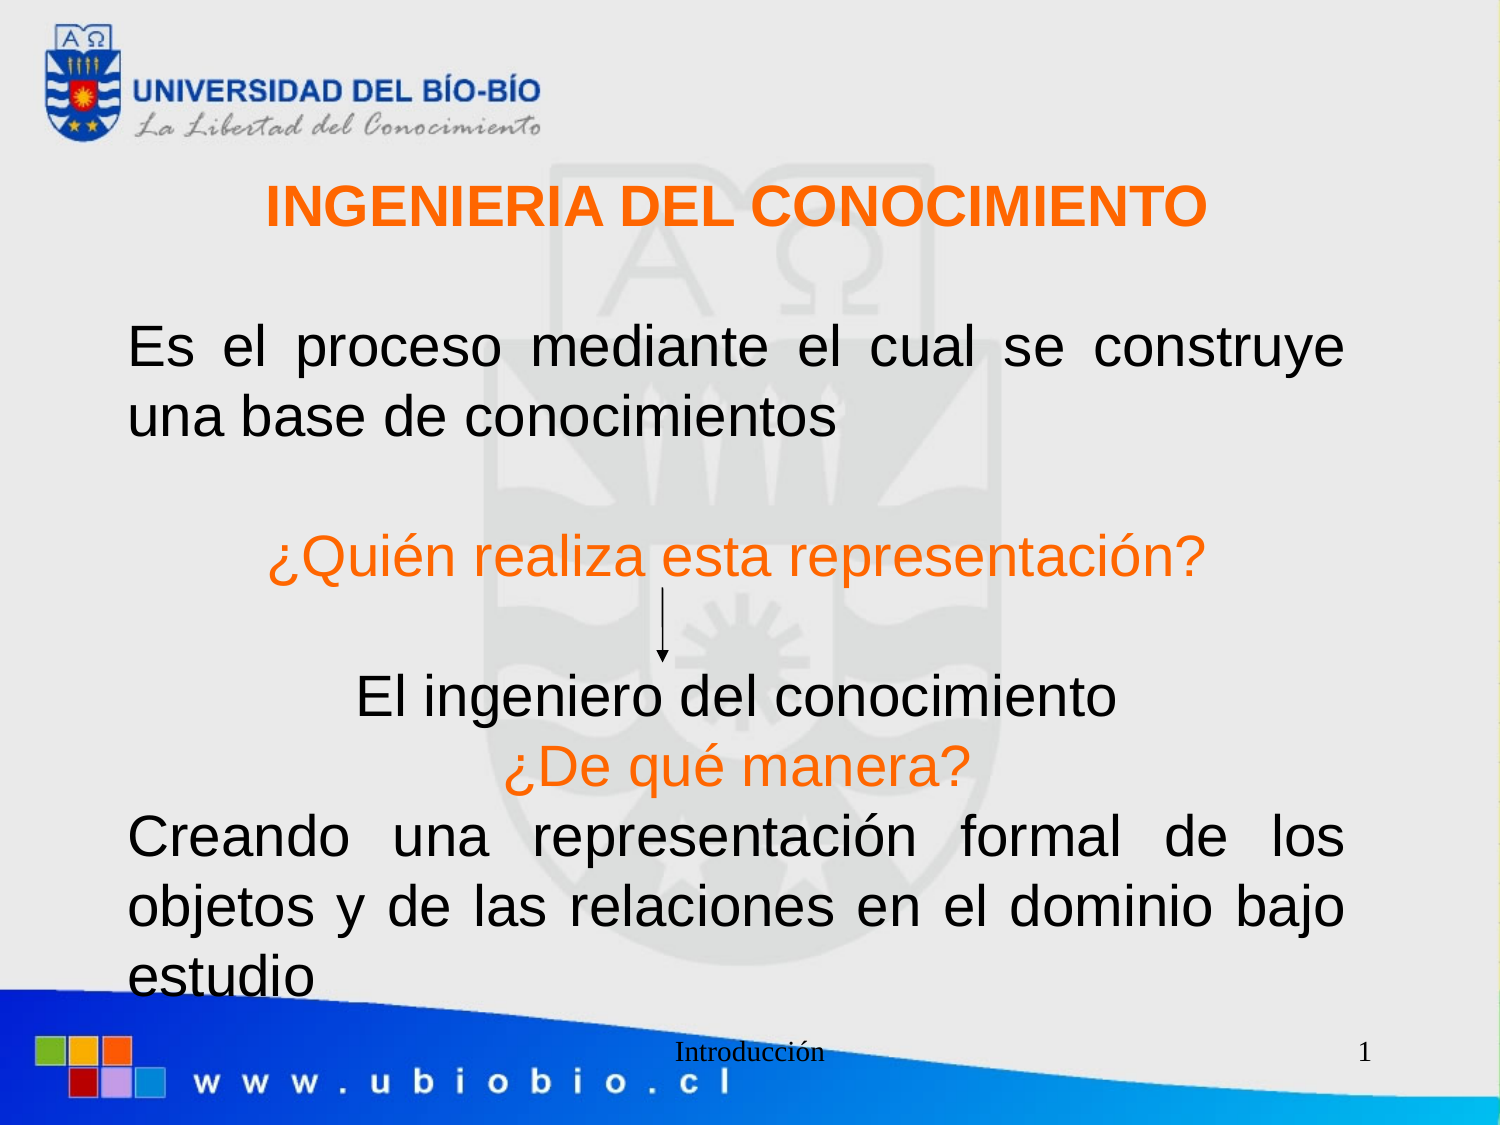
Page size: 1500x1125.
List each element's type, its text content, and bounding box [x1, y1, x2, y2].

footer Introducción [512, 1025, 988, 1100]
text_box INGENIERIA DEL CONOCIMIENTO Es el proceso mediante el cual se construye una base de conocimientos ¿Quién realiza esta representación? El ingeniero del conocimiento ¿De qué manera? Creando una representación formal de los objetos y de las relaciones en el dominio bajo estudio [112, 160, 1363, 1016]
picture [0, 0, 1500, 1125]
text_box [656, 587, 669, 663]
slide_number 1 [1074, 1025, 1388, 1100]
